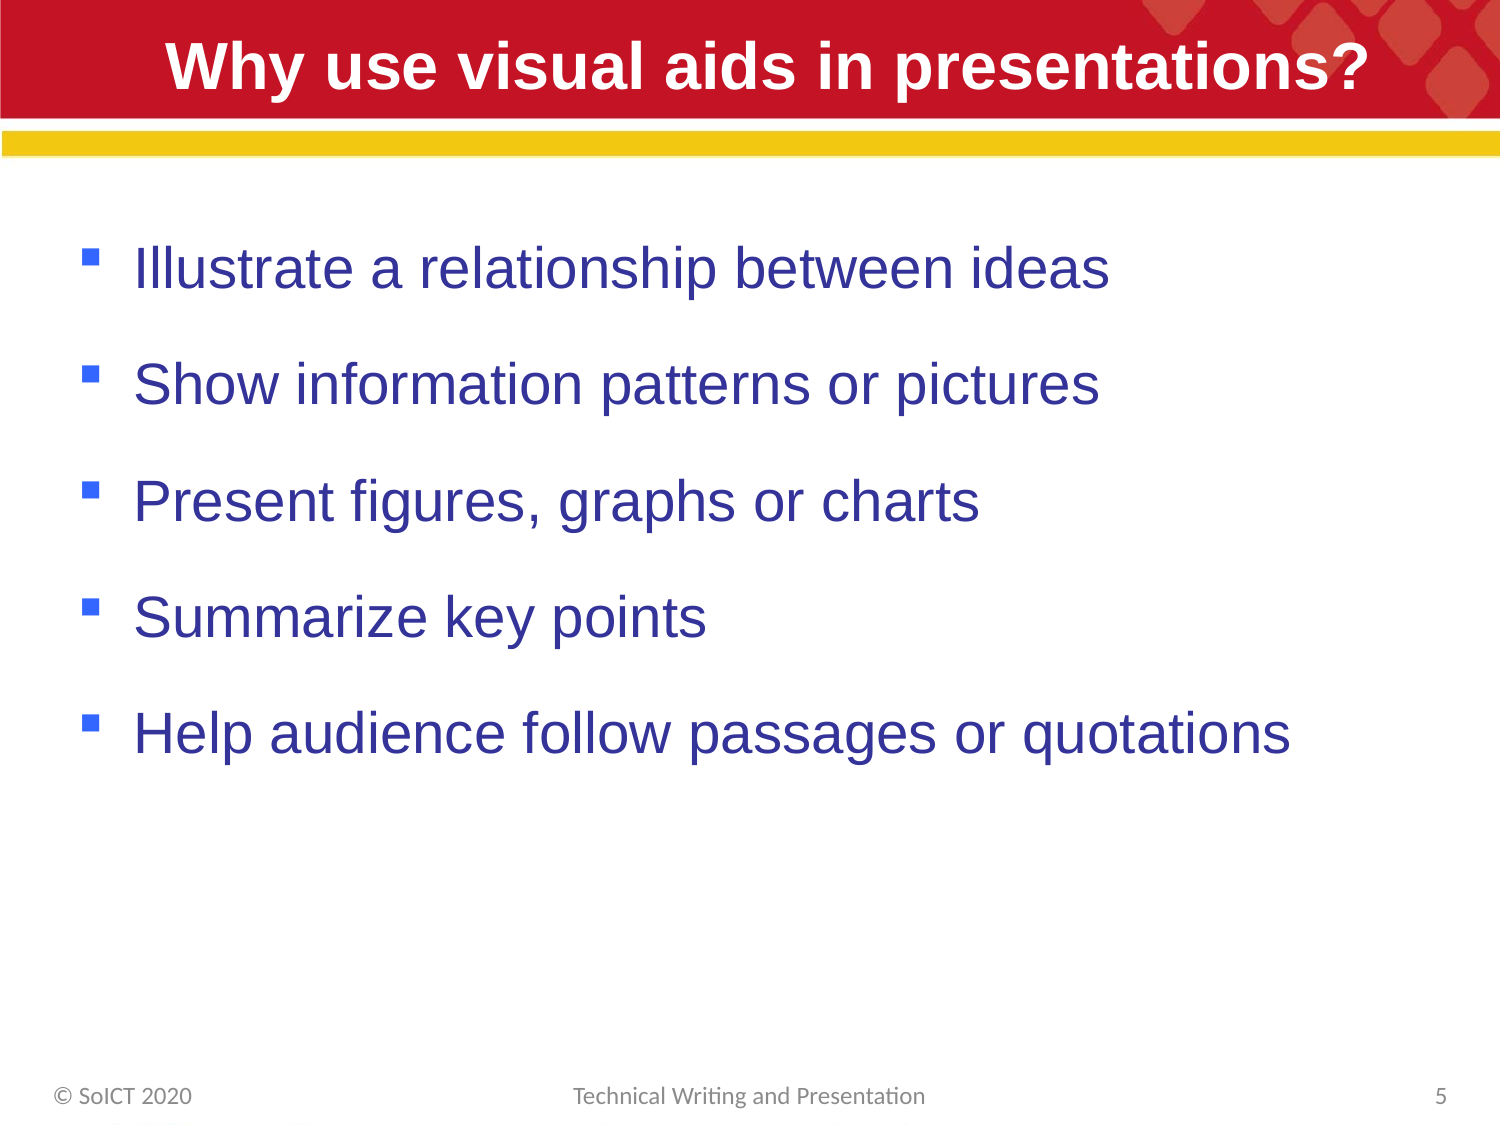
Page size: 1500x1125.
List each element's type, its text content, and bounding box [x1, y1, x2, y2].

footer Technical Writing and Presentation [512, 1065, 988, 1125]
list Illustrate a relationship between ideas Show information patterns or pictures Present figures, graphs or charts Summarize key points Help audience follow passages or quotations [62, 187, 1463, 1050]
picture [0, 0, 1500, 1125]
slide_number 5 [1112, 1065, 1463, 1125]
slide_number © SoICT 2020 [37, 1065, 388, 1125]
title Why use visual aids in presentations? [75, 12, 1463, 113]
